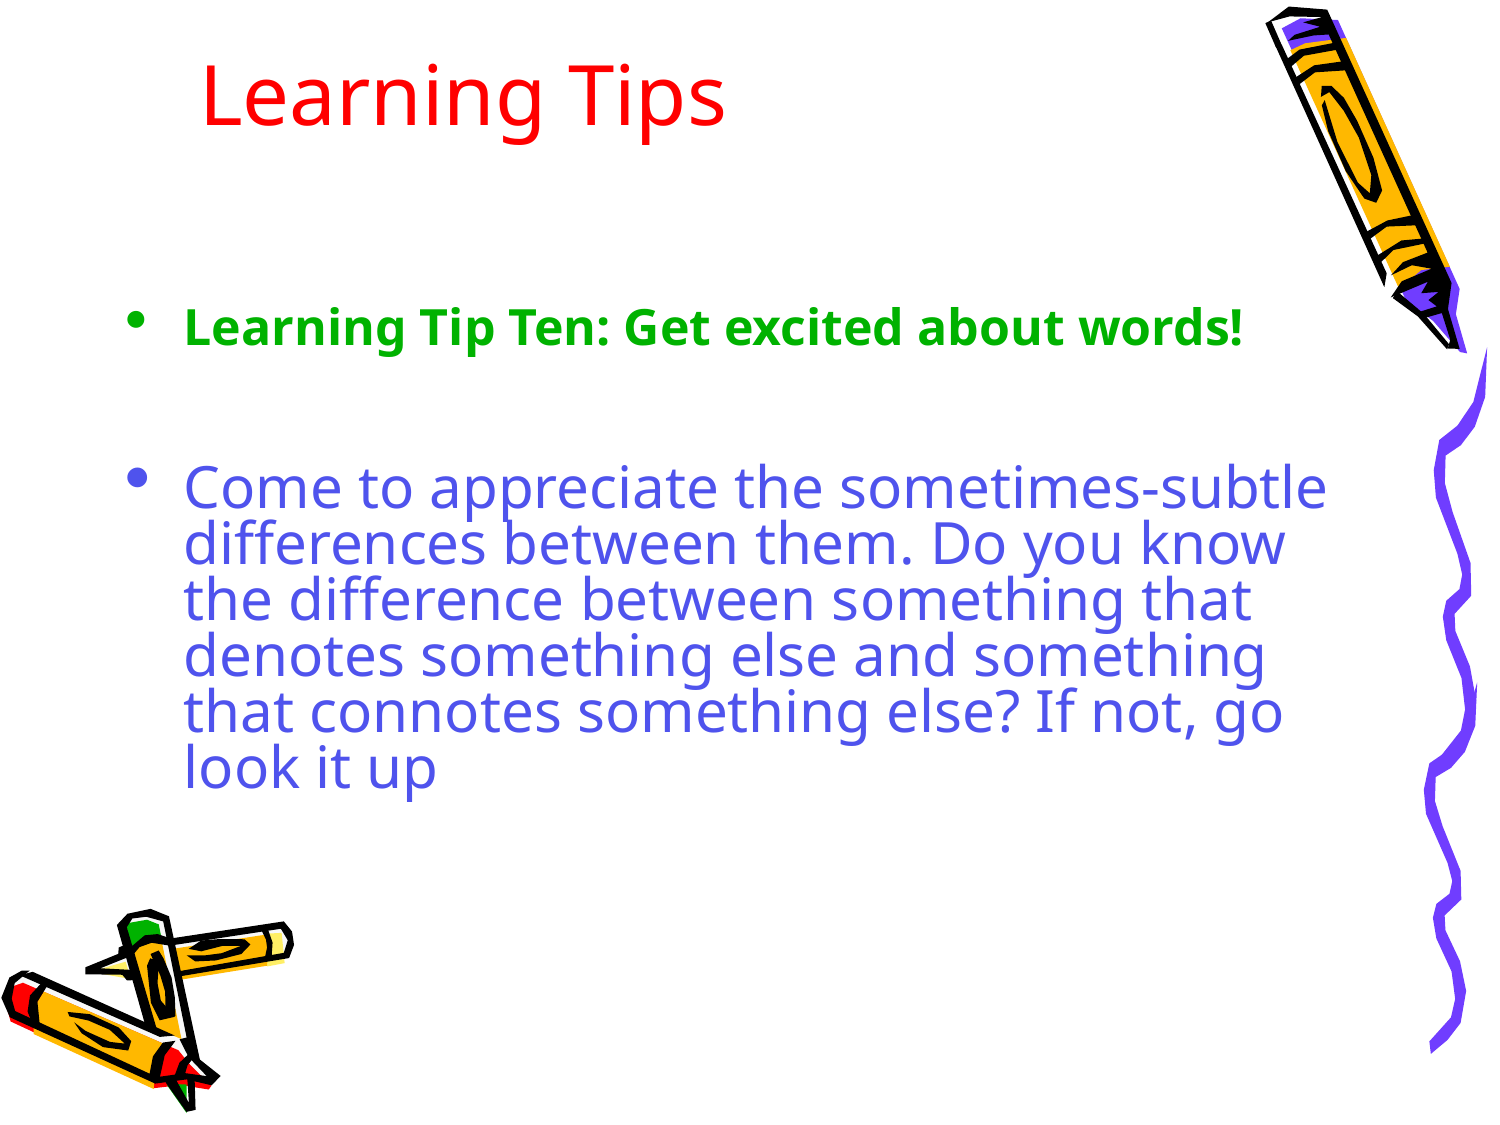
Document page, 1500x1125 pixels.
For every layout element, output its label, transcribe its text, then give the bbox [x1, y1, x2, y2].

title Learning Tips [49, 37, 878, 151]
list Learning Tip Ten: Get excited about words! Come to appreciate the sometimes-subtle differences between them. Do you know the difference between something that denotes something else and something that connotes something else? If not, go look it up [112, 299, 1376, 901]
